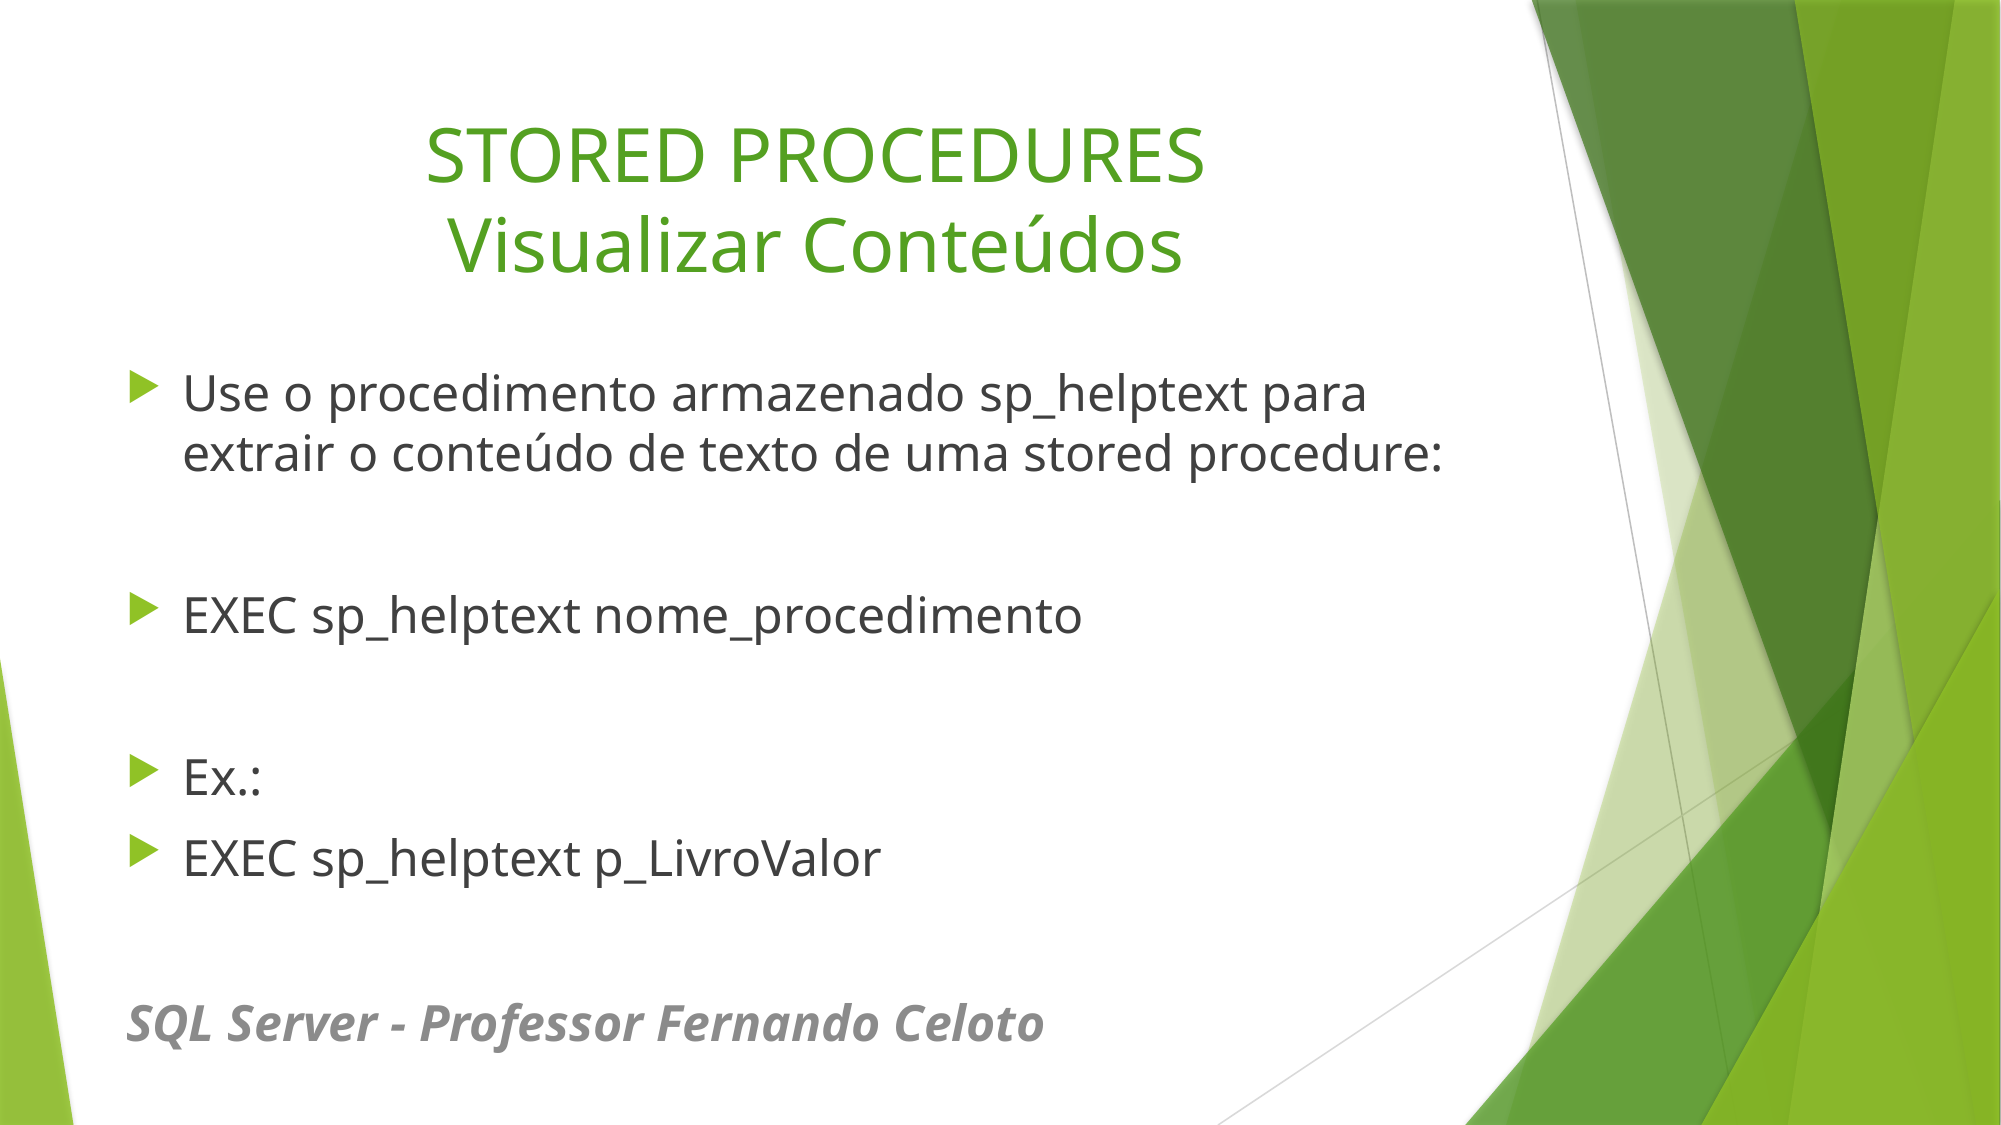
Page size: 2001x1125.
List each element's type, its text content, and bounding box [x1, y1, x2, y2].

list Use o procedimento armazenado sp_helptext para extrair o conteúdo de texto de uma stored procedure: EXEC sp_helptext nome_procedimento Ex.: EXEC sp_helptext p_LivroValor [111, 354, 1522, 992]
title STORED PROCEDURES Visualizar Conteúdos [111, 99, 1522, 317]
footer SQL Server - Professor Fernando Celoto [111, 991, 1145, 1051]
